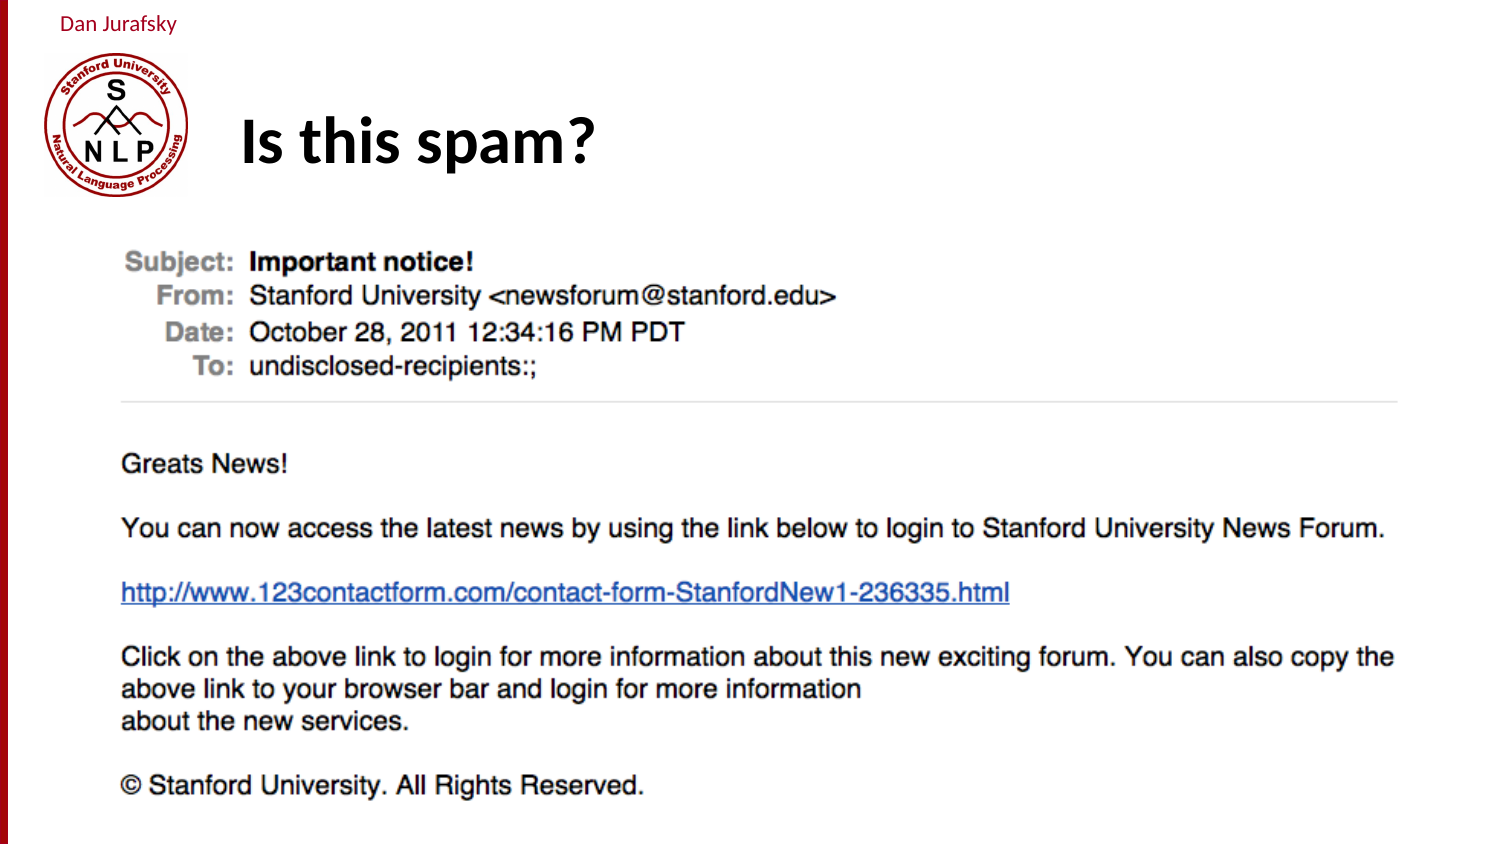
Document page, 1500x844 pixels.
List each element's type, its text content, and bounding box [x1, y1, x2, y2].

picture [112, 236, 1404, 810]
picture [44, 53, 188, 197]
title Is this spam? [225, 62, 1450, 185]
